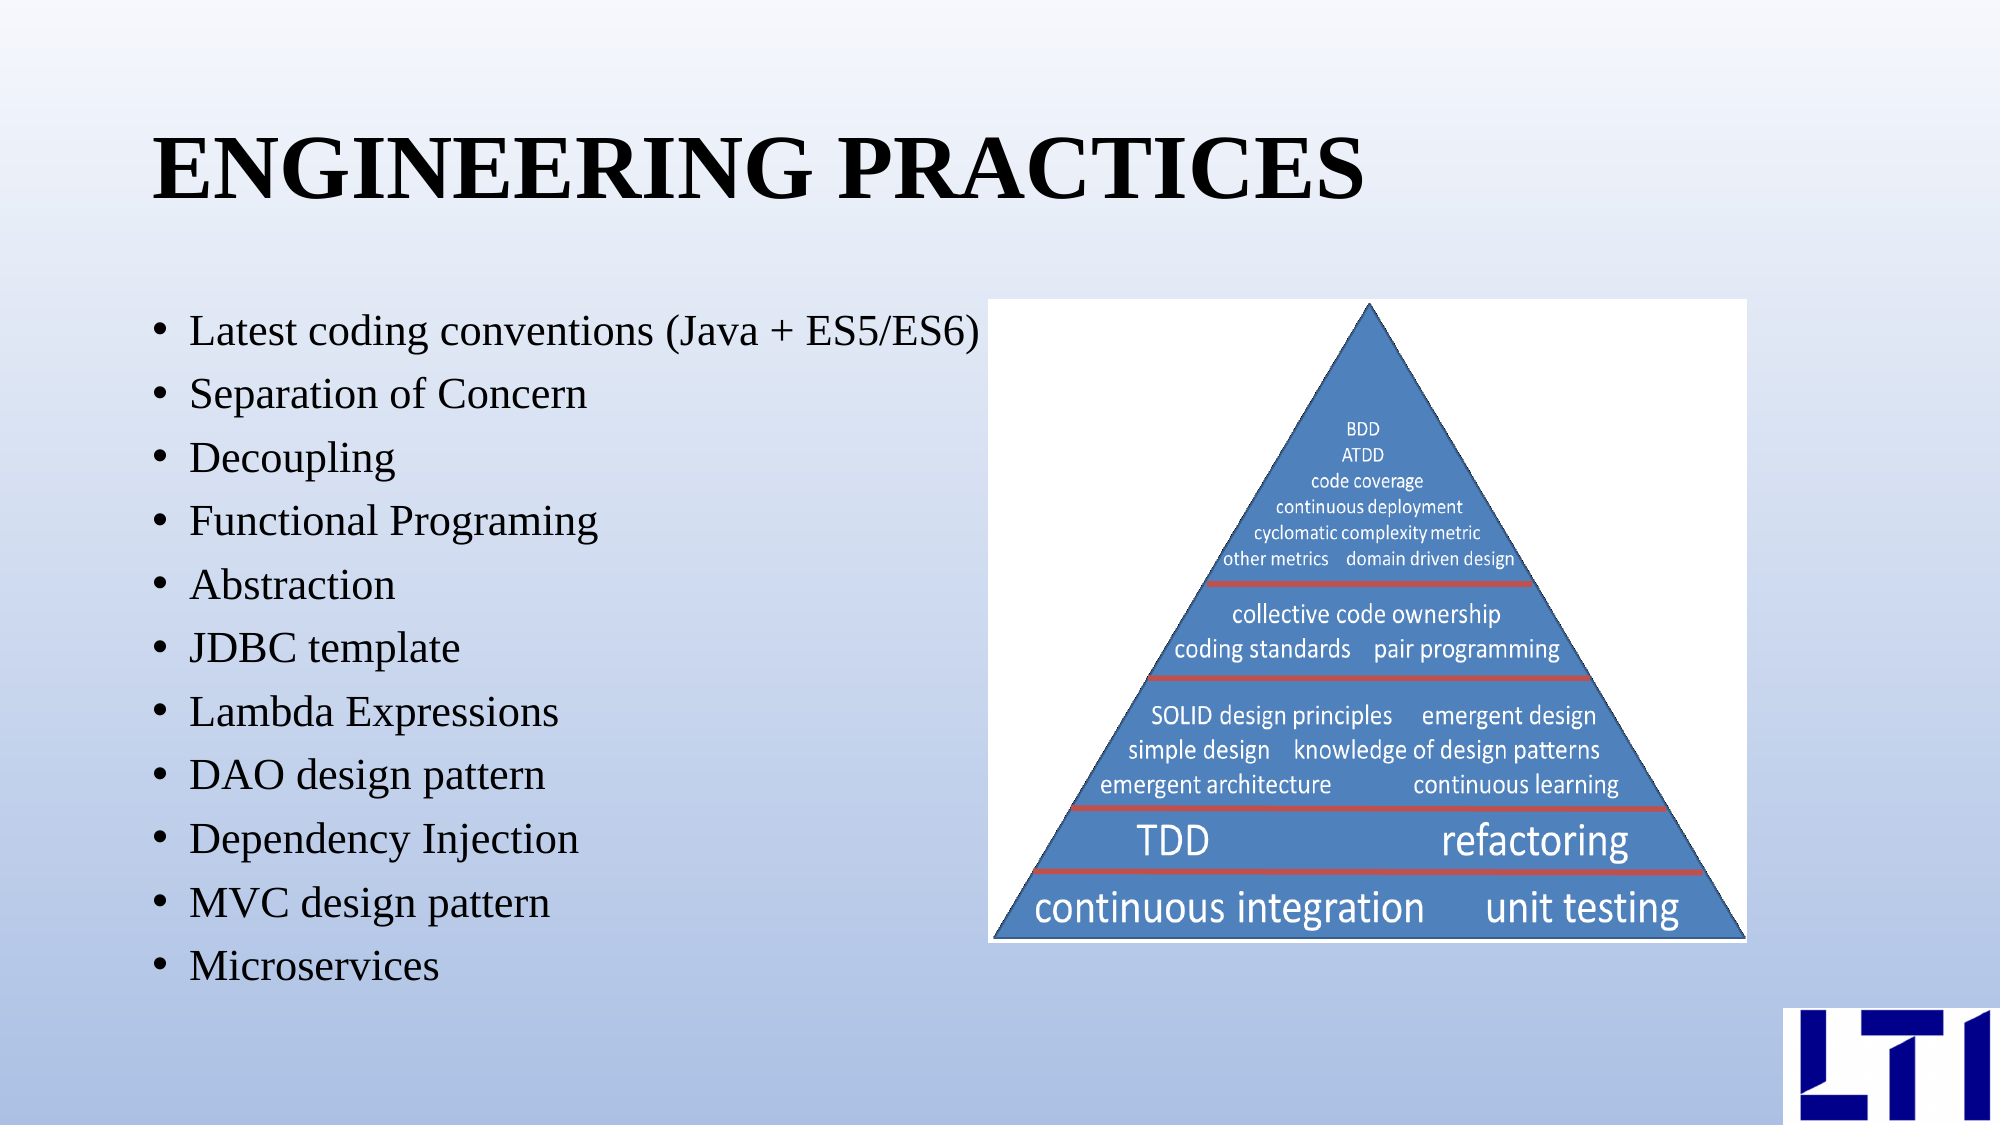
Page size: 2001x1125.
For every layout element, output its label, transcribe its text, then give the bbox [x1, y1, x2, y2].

title ENGINEERING PRACTICES [137, 59, 1863, 278]
list Latest coding conventions (Java + ES5/ES6) Separation of Concern Decoupling Functional Programing Abstraction JDBC template Lambda Expressions DAO design pattern Dependency Injection MVC design pattern Microservices [137, 299, 1000, 1014]
picture [988, 299, 1747, 943]
picture [1783, 1007, 2000, 1125]
